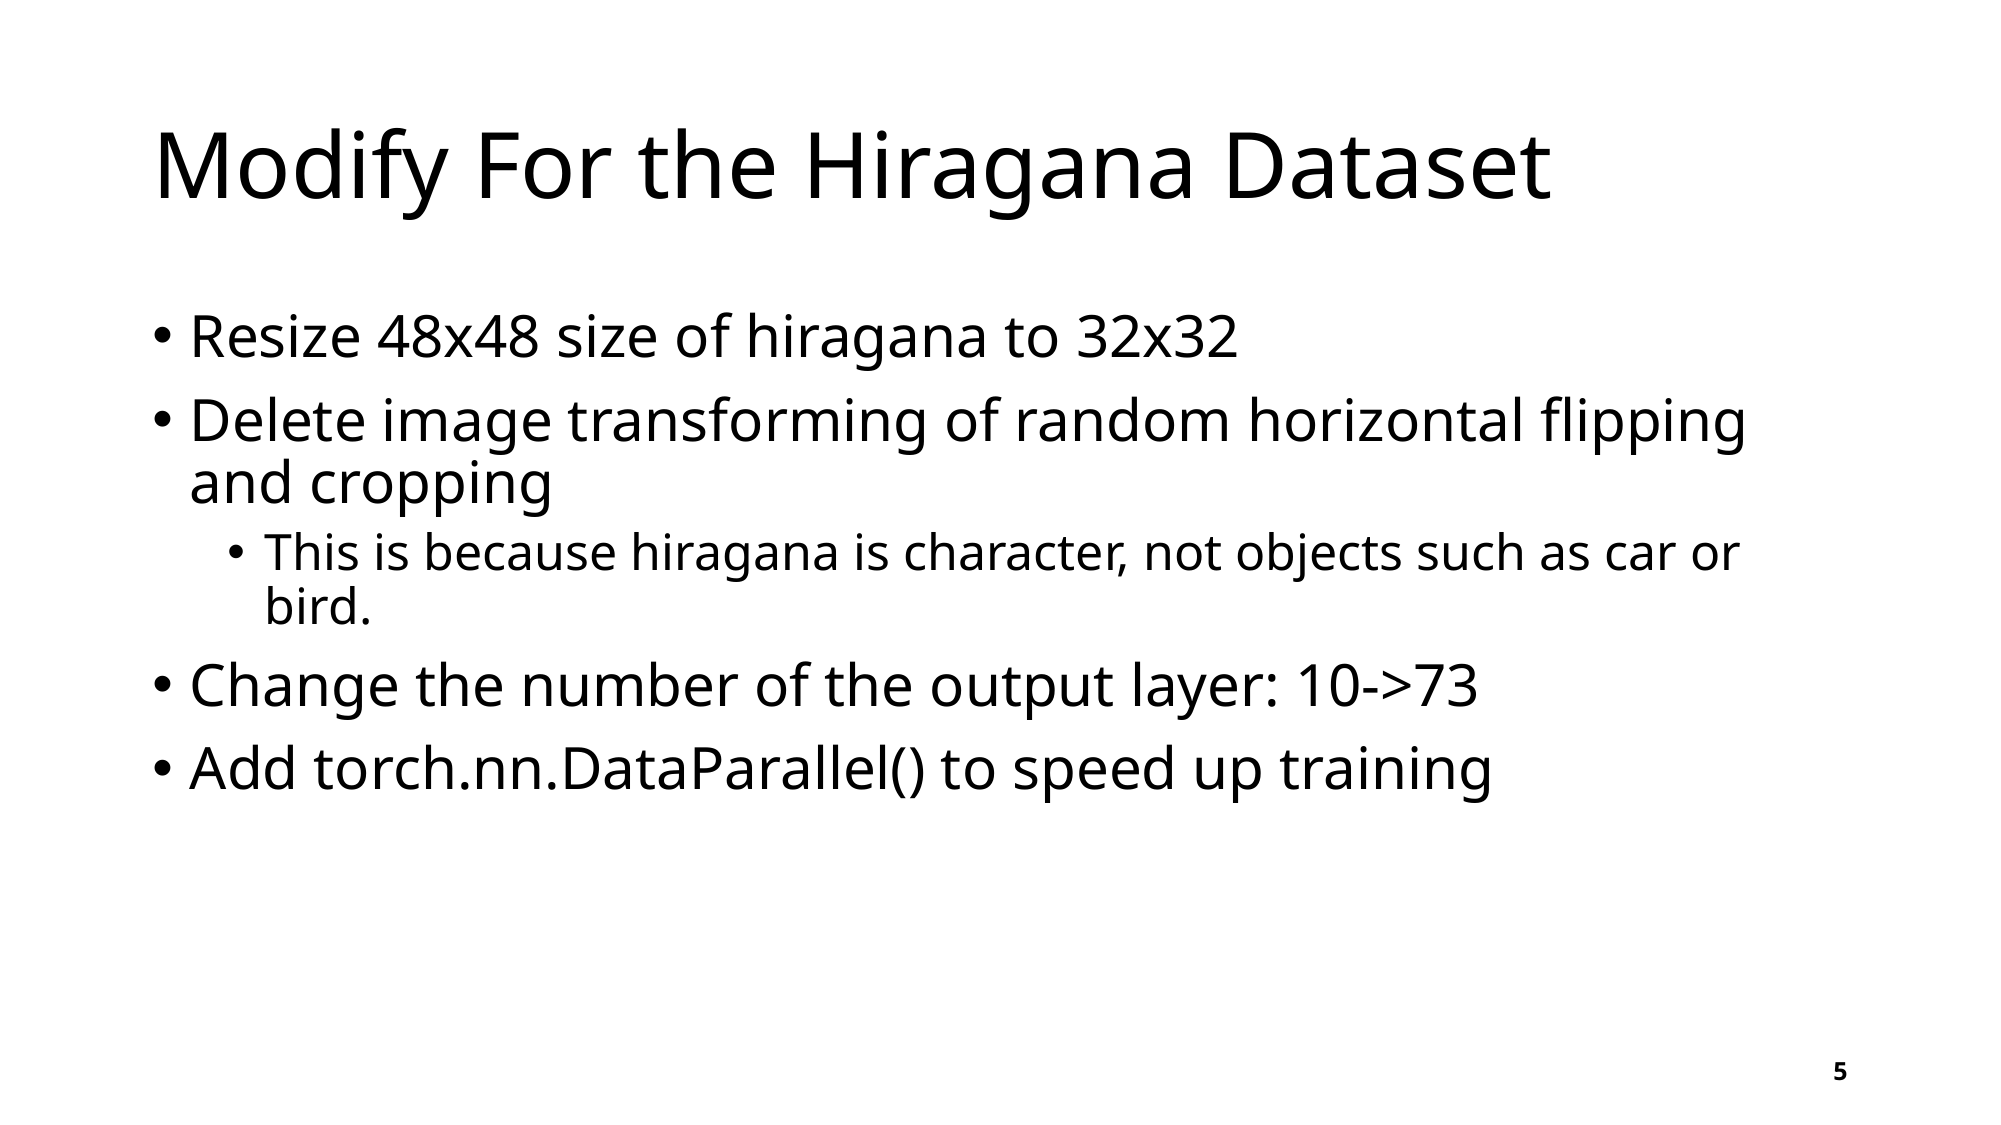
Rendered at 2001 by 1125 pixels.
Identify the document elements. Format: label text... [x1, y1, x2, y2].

title Modify For the Hiragana Dataset [137, 59, 1863, 278]
slide_number 5 [1412, 1042, 1863, 1103]
list Resize 48x48 size of hiragana to 32x32 Delete image transforming of random horizontal flipping and cropping This is because hiragana is character, not objects such as car or bird. Change the number of the output layer: 10->73 Add torch.nn.DataParallel() to speed up training [137, 299, 1863, 1014]
